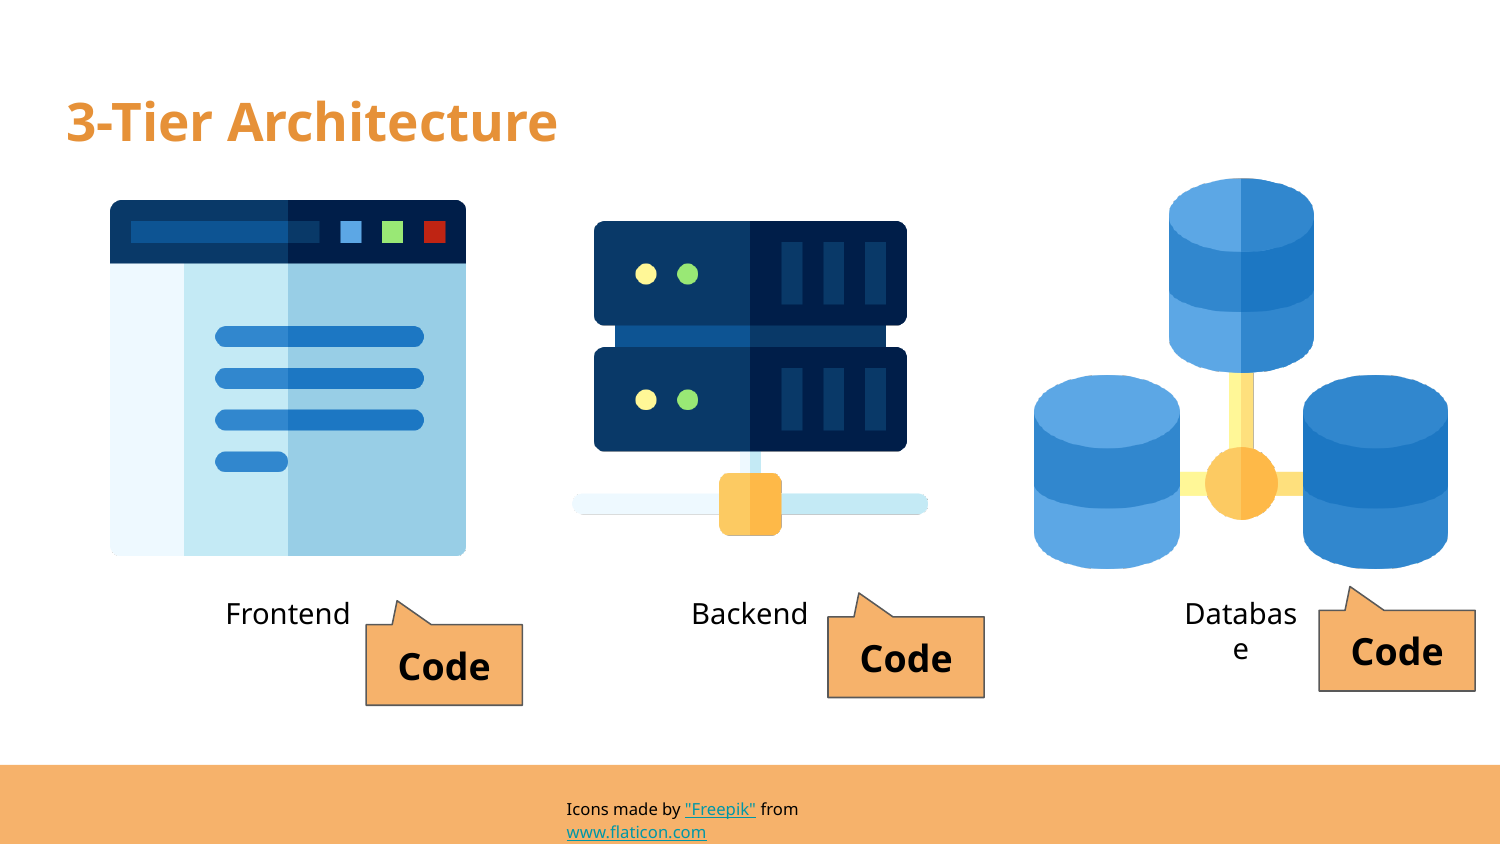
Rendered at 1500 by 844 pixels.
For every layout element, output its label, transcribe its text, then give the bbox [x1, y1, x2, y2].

picture [110, 199, 466, 556]
text_box Code [1319, 589, 1476, 692]
text_box Icons made by "Freepik" from www.flaticon.com [551, 784, 949, 844]
text_box Code [828, 592, 985, 698]
text_box Database [1162, 589, 1319, 681]
text_box Backend [671, 580, 828, 646]
title 3-Tier Architecture [51, 72, 1449, 167]
text_box Code [366, 600, 523, 706]
picture [572, 199, 928, 556]
picture [1033, 166, 1449, 581]
text_box Frontend [210, 580, 367, 646]
